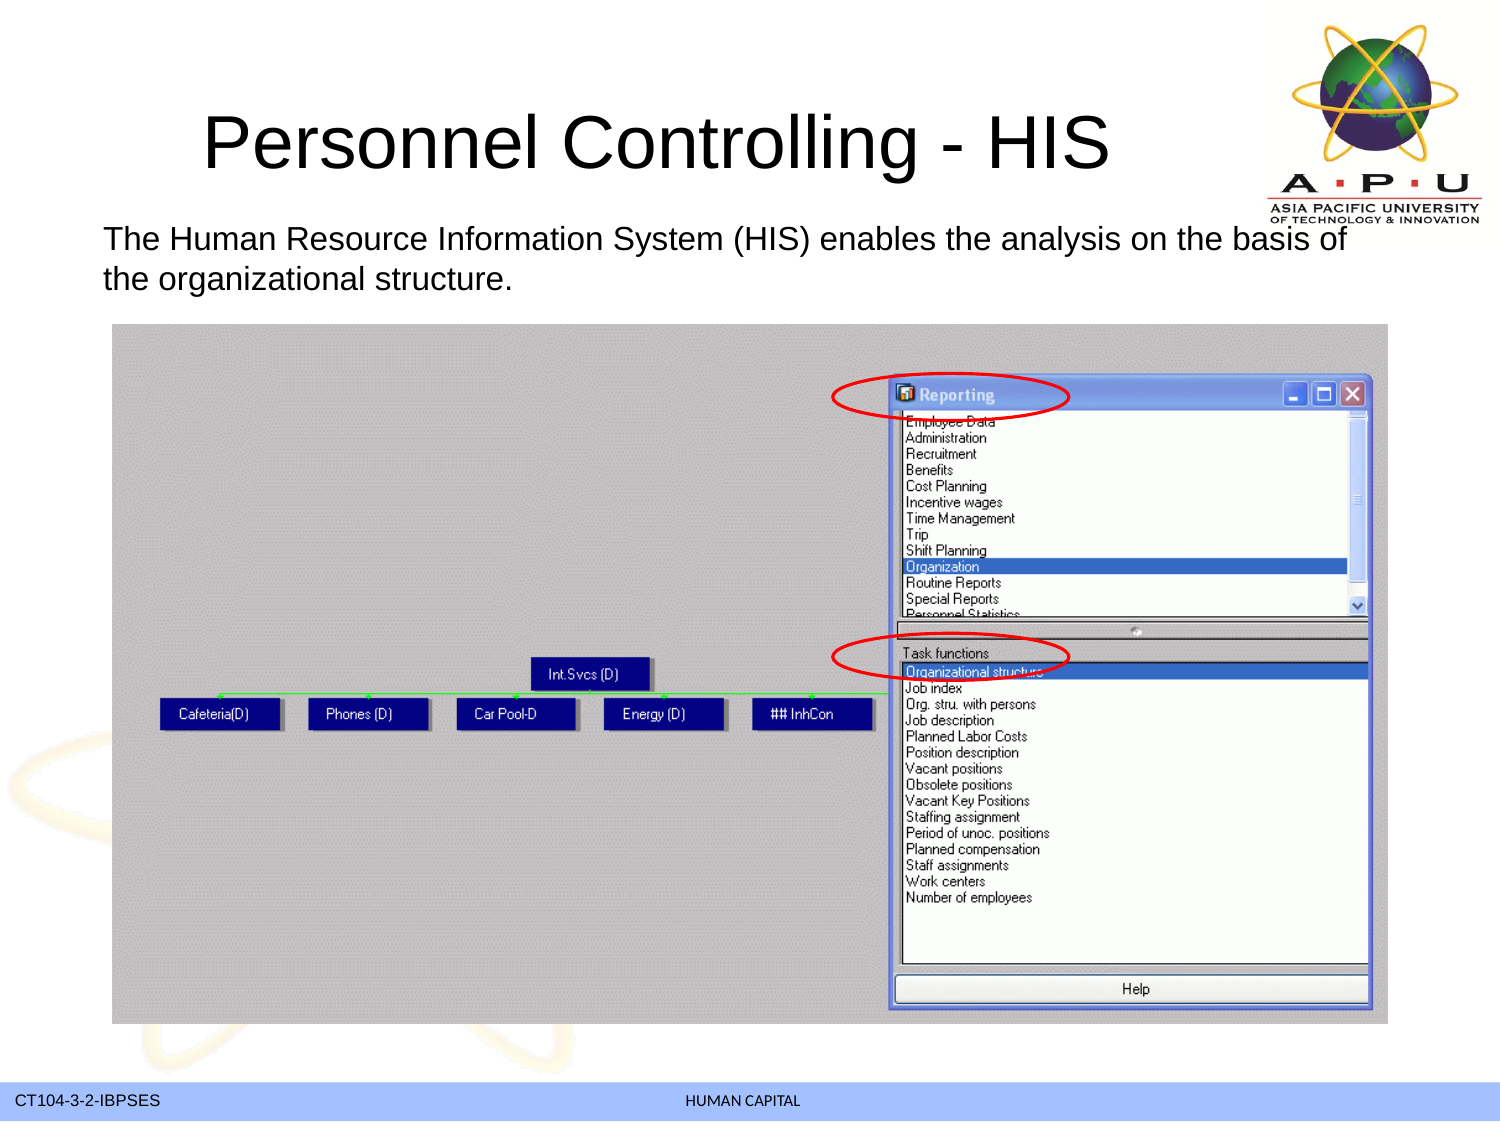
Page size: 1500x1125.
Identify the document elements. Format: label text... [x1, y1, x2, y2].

picture [111, 324, 1389, 1024]
picture [1251, 0, 1500, 249]
text_box The Human Resource Information System (HIS) enables the analysis on the basis of the organizational structure. [88, 209, 1376, 305]
title Personnel Controlling - HIS [79, 45, 1235, 233]
